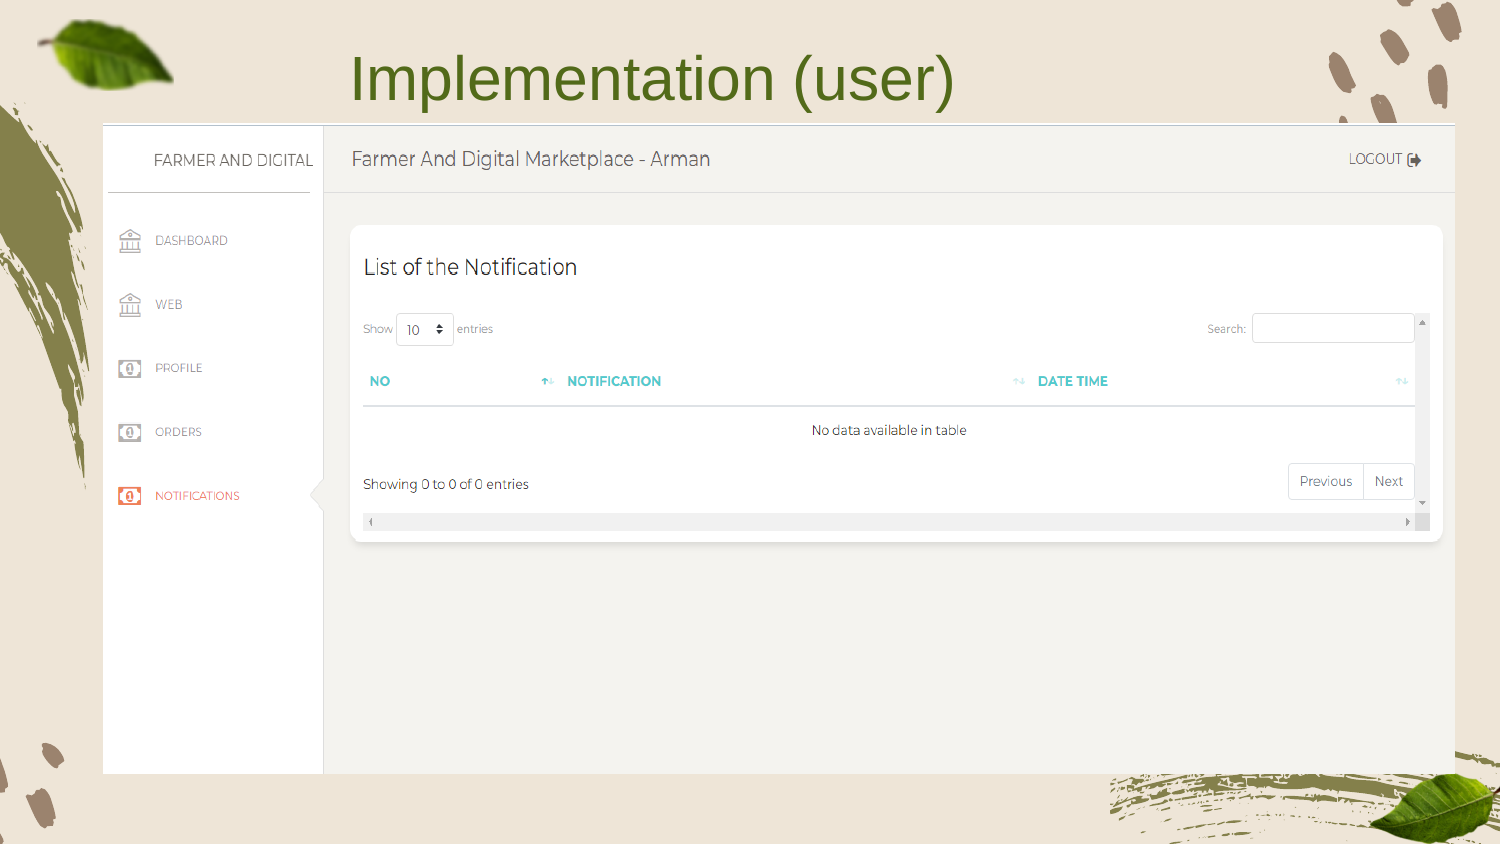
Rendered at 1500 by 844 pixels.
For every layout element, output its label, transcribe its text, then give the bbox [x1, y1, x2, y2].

text_box Implementation (user) [183, 40, 1123, 111]
picture [102, 123, 1500, 844]
picture [37, 18, 174, 91]
